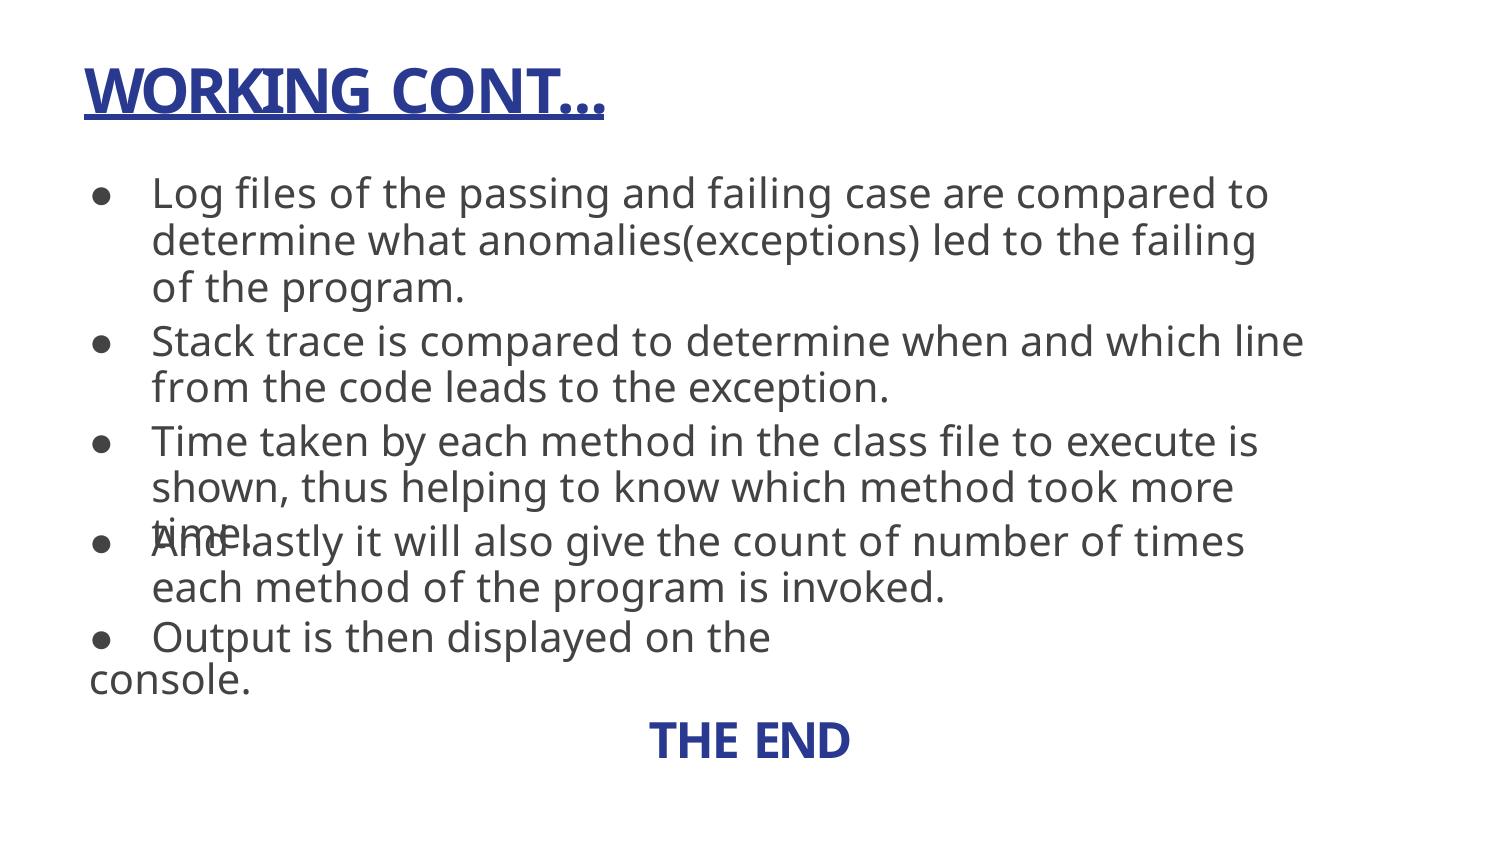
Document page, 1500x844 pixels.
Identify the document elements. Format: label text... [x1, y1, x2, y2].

text_box WORKING CONT... [84, 63, 610, 134]
text_box ● Log files of the passing and failing case are compared to determine what anomalies(exceptions) led to the failing of the program. [88, 169, 1302, 319]
text_box ● Stack trace is compared to determine when and which line from the code leads to the exception. [88, 319, 1333, 419]
picture [84, 114, 604, 121]
text_box ● Time taken by each method in the class file to execute is shown, thus helping to know which method took more time. [88, 419, 1342, 565]
text_box ● And lastly it will also give the count of number of times each method of the program is invoked. [88, 519, 1267, 619]
text_box ● Output is then displayed on the console. [88, 619, 896, 711]
text_box THE END [648, 718, 858, 777]
